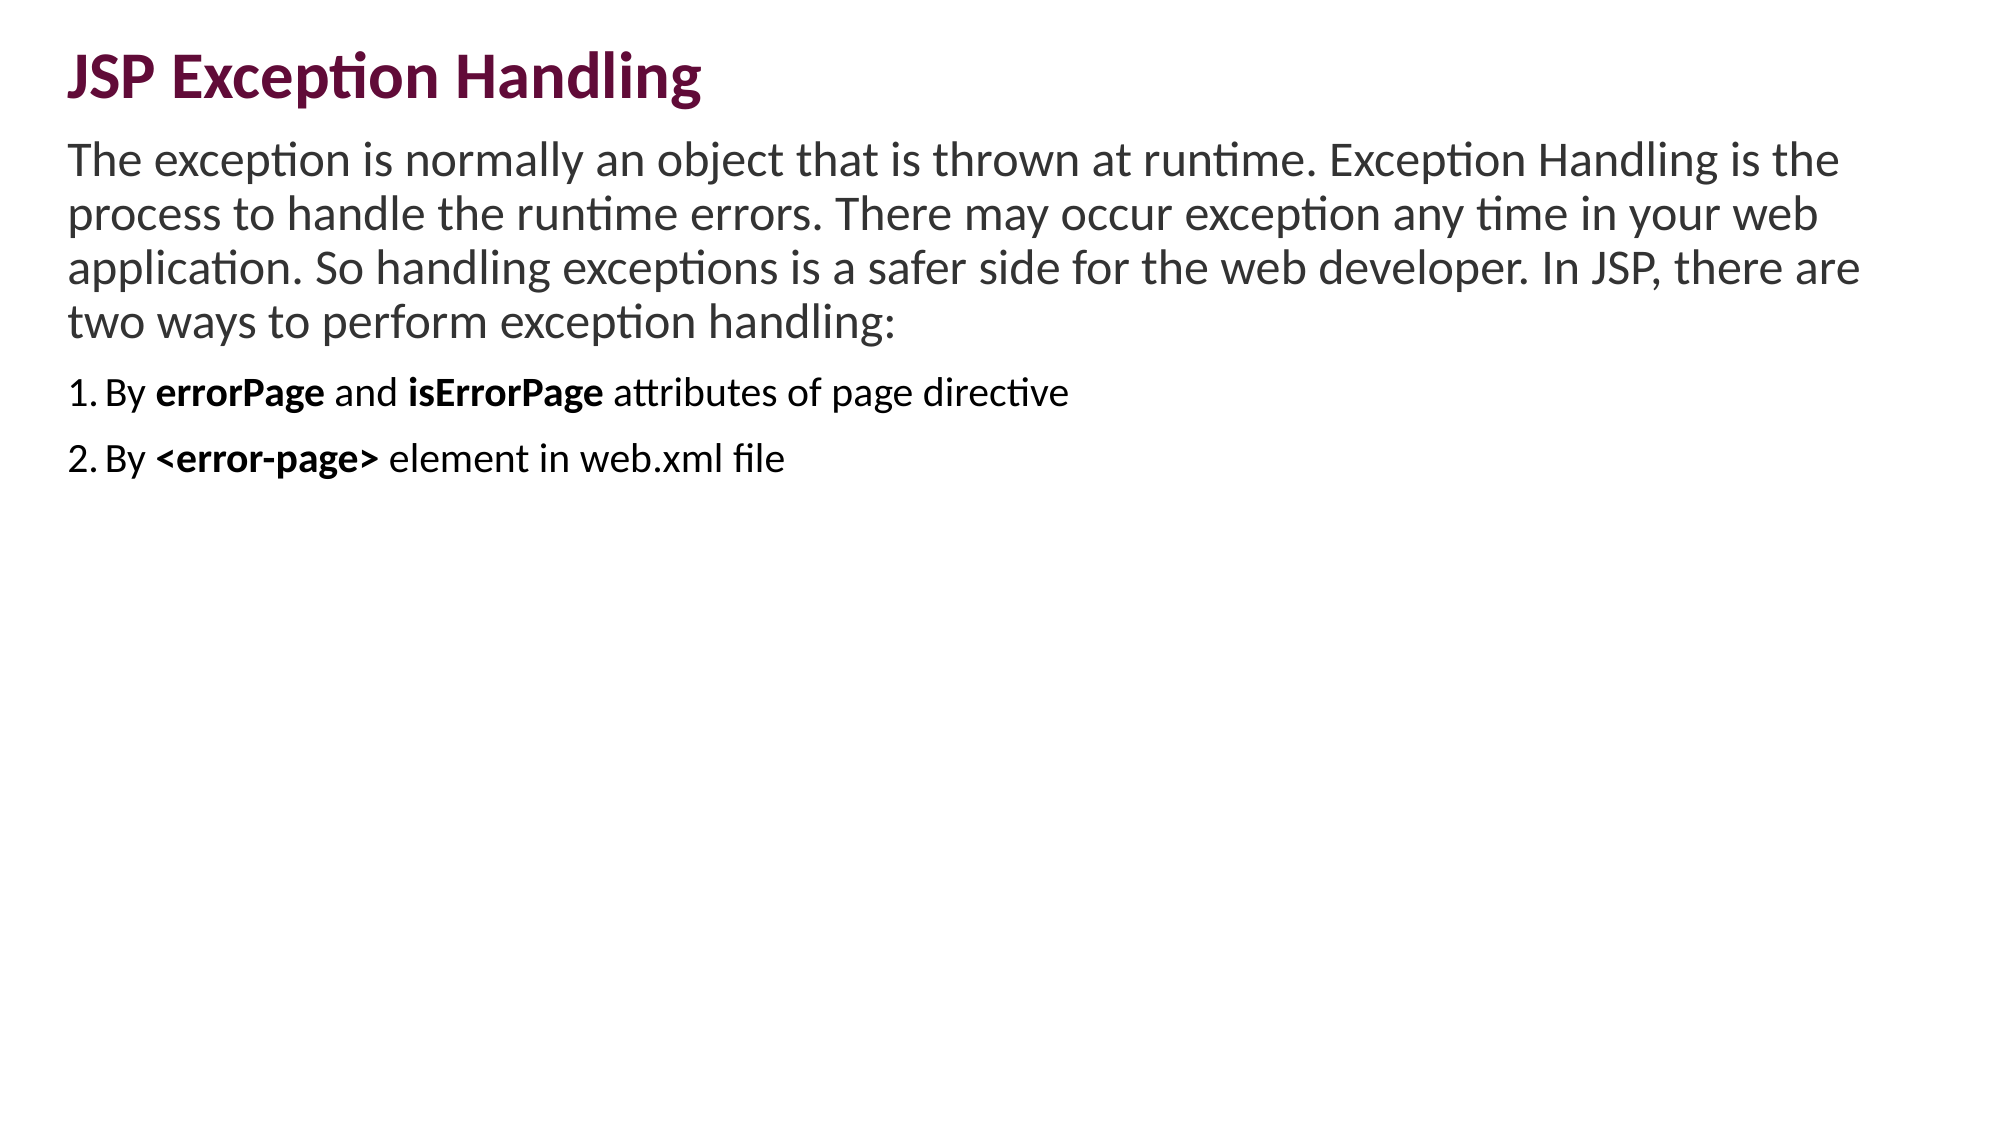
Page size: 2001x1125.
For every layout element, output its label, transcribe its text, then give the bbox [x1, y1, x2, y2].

list JSP Exception Handling The exception is normally an object that is thrown at runtime. Exception Handling is the process to handle the runtime errors. There may occur exception any time in your web application. So handling exceptions is a safer side for the web developer. In JSP, there are two ways to perform exception handling: By errorPage and isErrorPage attributes of page directive By <error-page> element in web.xml file [52, 33, 1962, 586]
